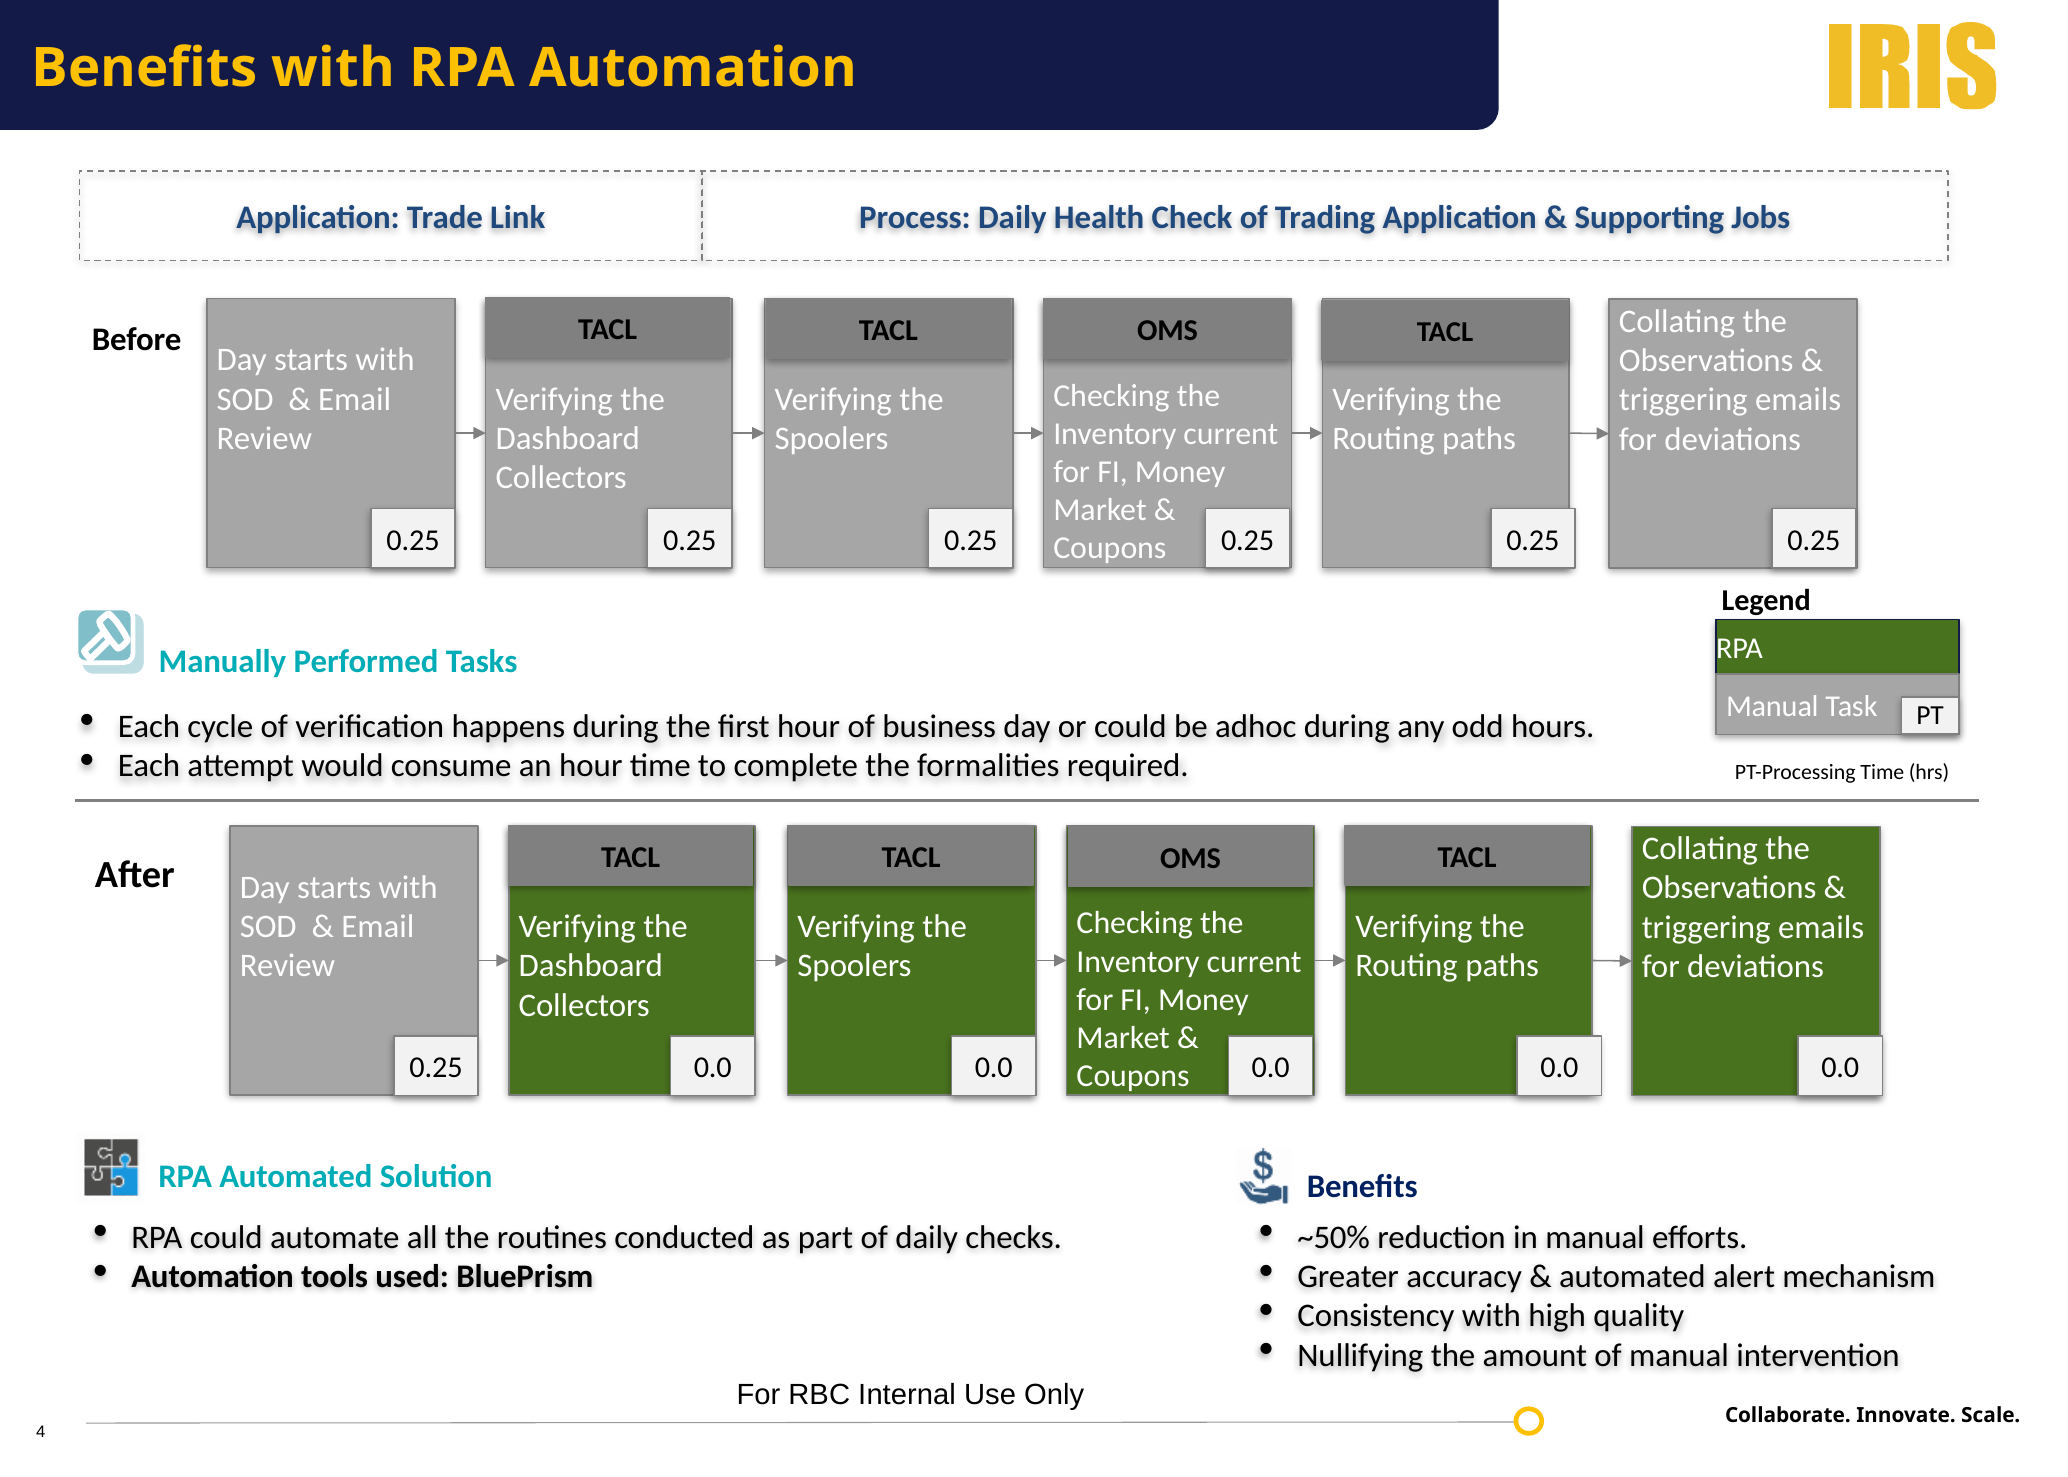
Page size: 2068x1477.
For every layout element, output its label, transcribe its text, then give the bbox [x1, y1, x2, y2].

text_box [71, 297, 1960, 785]
footer For RBC Internal Use Only [721, 1386, 1346, 1448]
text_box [79, 170, 1948, 261]
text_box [74, 825, 2012, 1375]
picture [1829, 20, 2006, 110]
title Benefits with RPA Automation [31, 31, 1472, 279]
